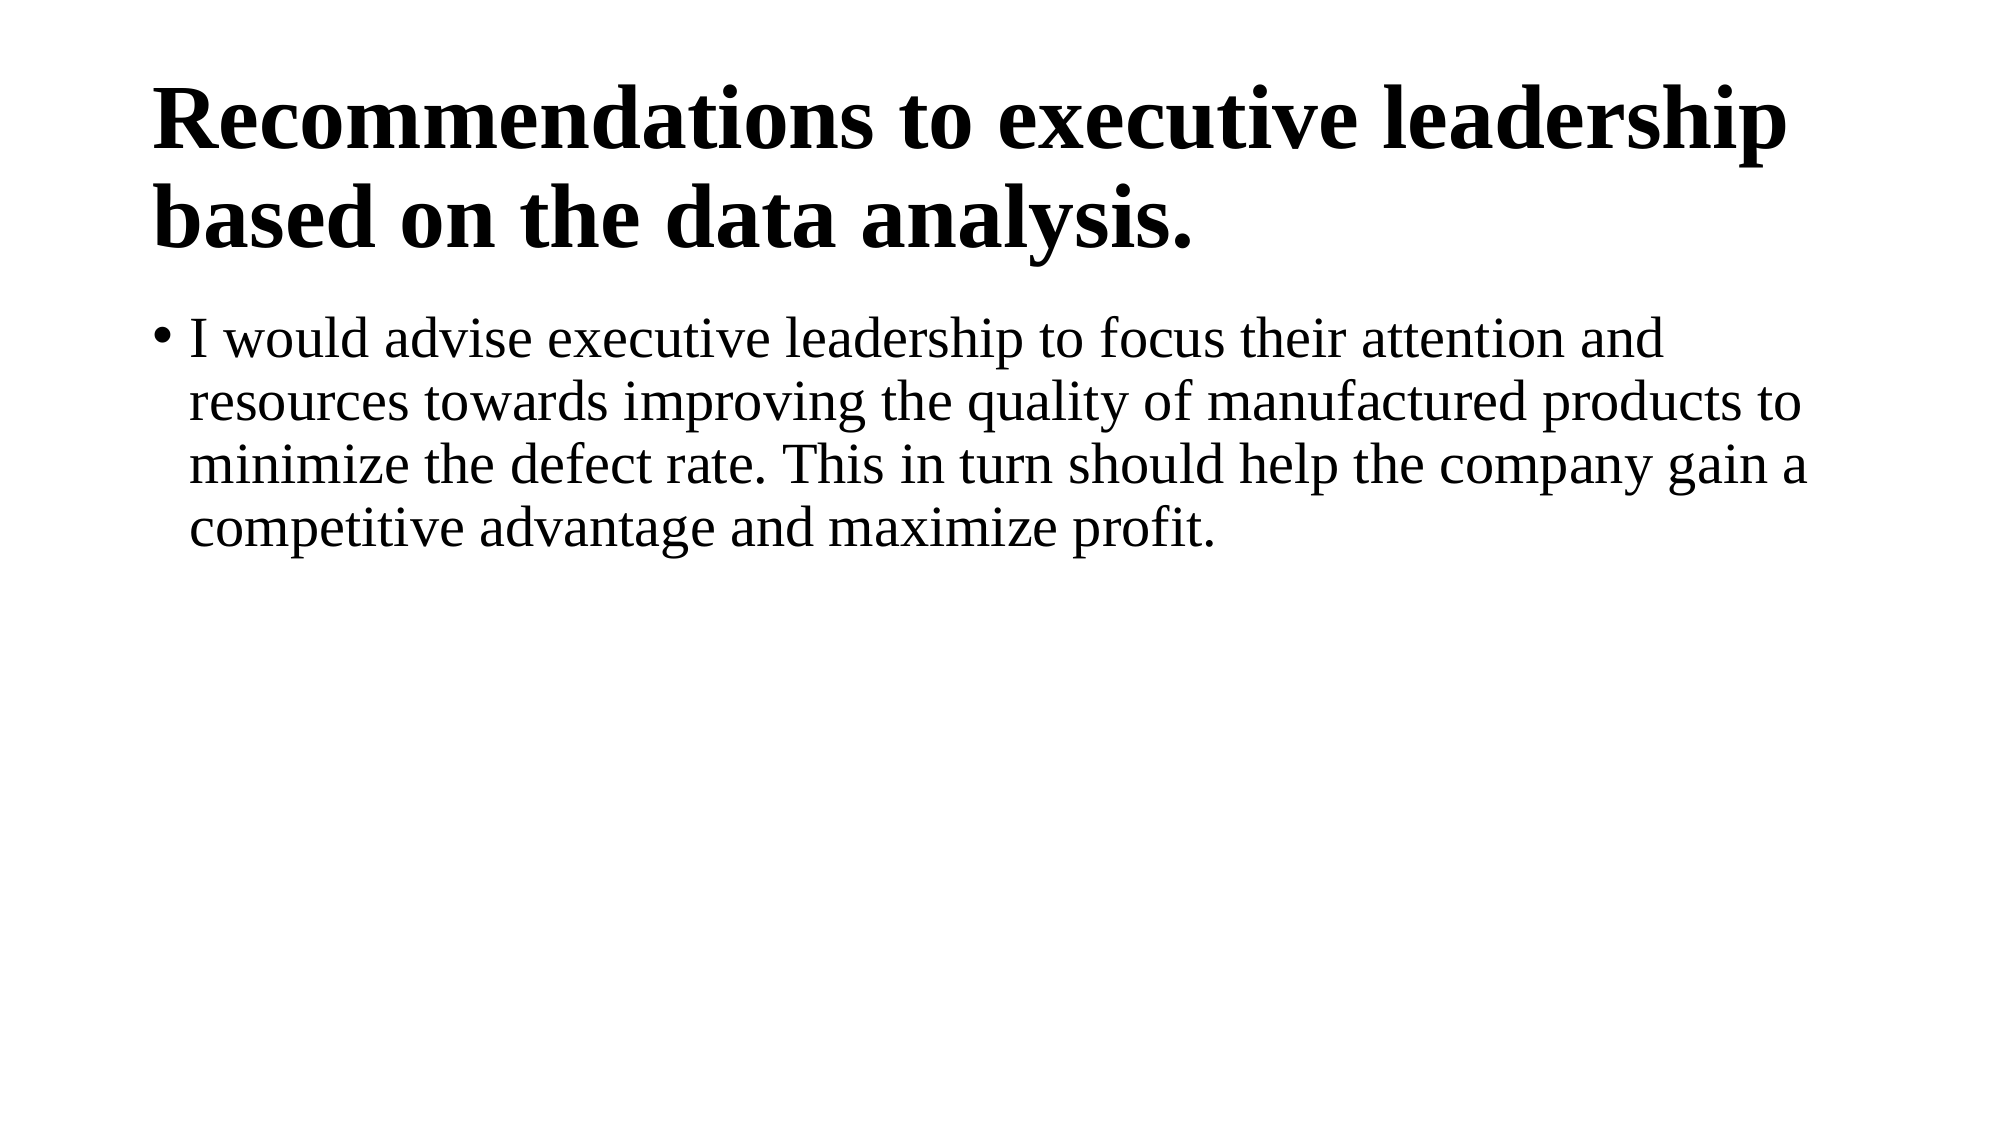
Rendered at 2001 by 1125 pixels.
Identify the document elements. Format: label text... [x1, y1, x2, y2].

title Recommendations to executive leadership based on the data analysis. [137, 59, 1863, 278]
list I would advise executive leadership to focus their attention and resources towards improving the quality of manufactured products to minimize the defect rate. This in turn should help the company gain a competitive advantage and maximize profit. [137, 299, 1863, 1014]
